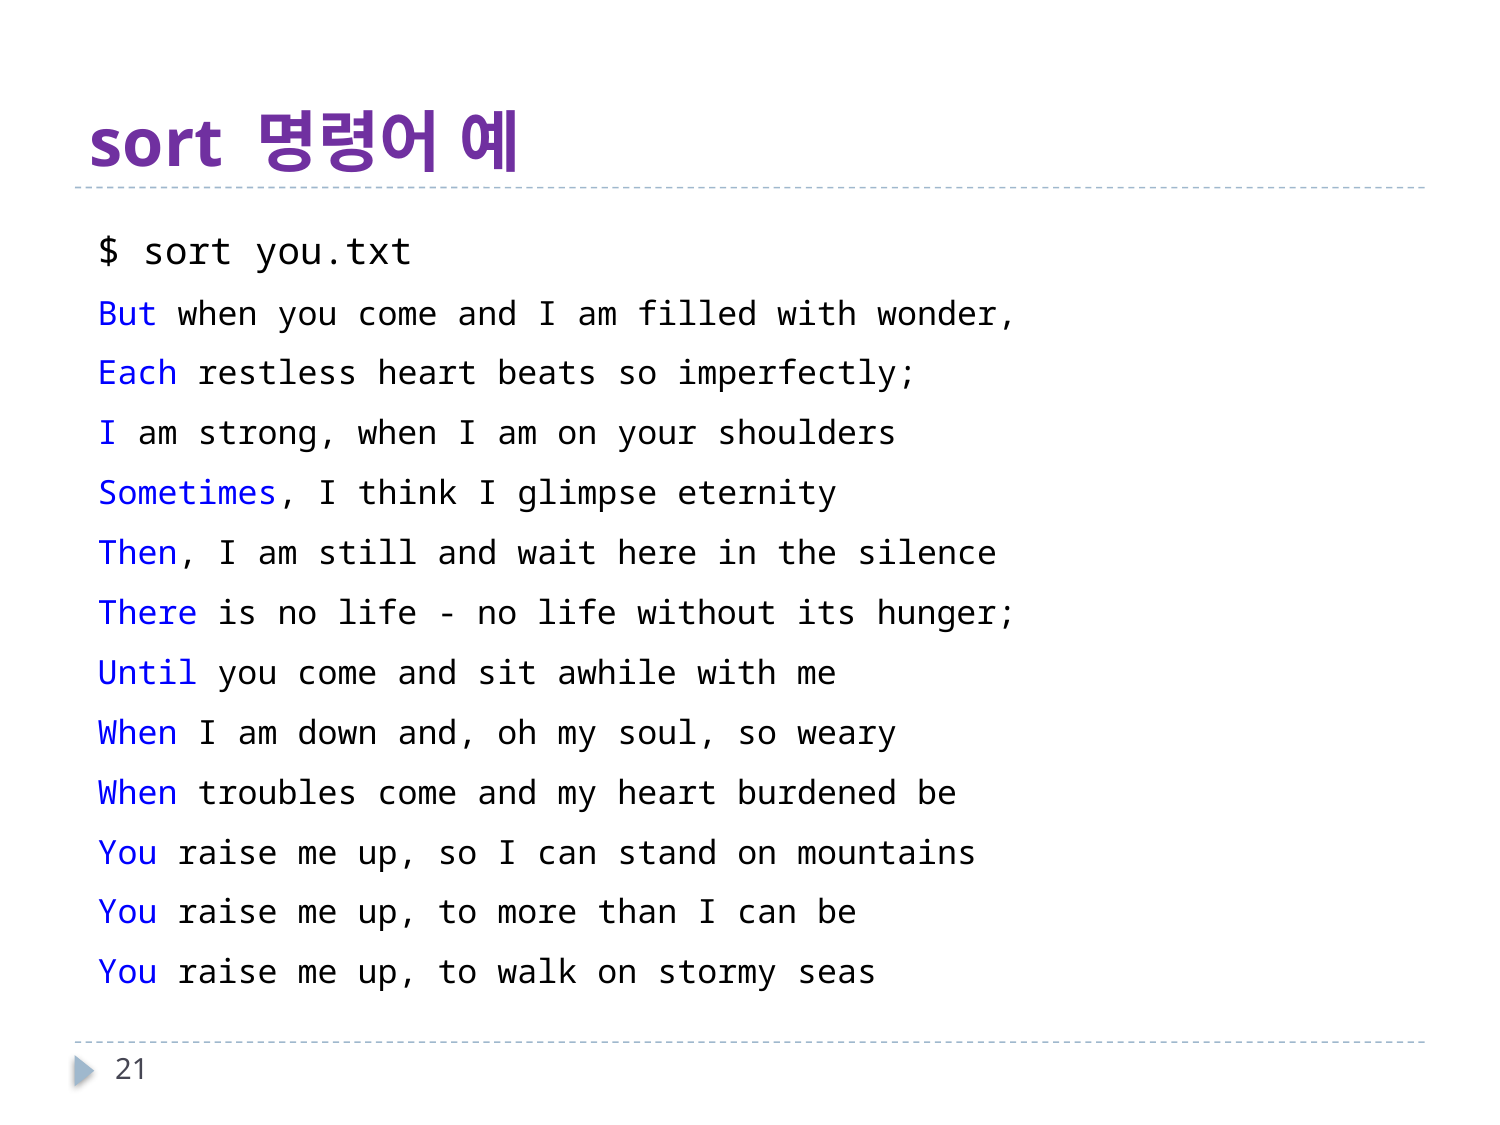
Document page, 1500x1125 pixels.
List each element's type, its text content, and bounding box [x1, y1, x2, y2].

text_box $ sort you.txt But when you come and I am filled with wonder, Each restless heart beats so imperfectly; I am strong, when I am on your shoulders Sometimes, I think I glimpse eternity Then, I am still and wait here in the silence There is no life - no life without its hunger; Until you come and sit awhile with me When I am down and, oh my soul, so weary When troubles come and my heart burdened be You raise me up, so I can stand on mountains You raise me up, to more than I can be You raise me up, to walk on stormy seas [41, 197, 1317, 998]
title sort 명령어 예 [75, 24, 1425, 188]
slide_number 21 [100, 1042, 426, 1103]
